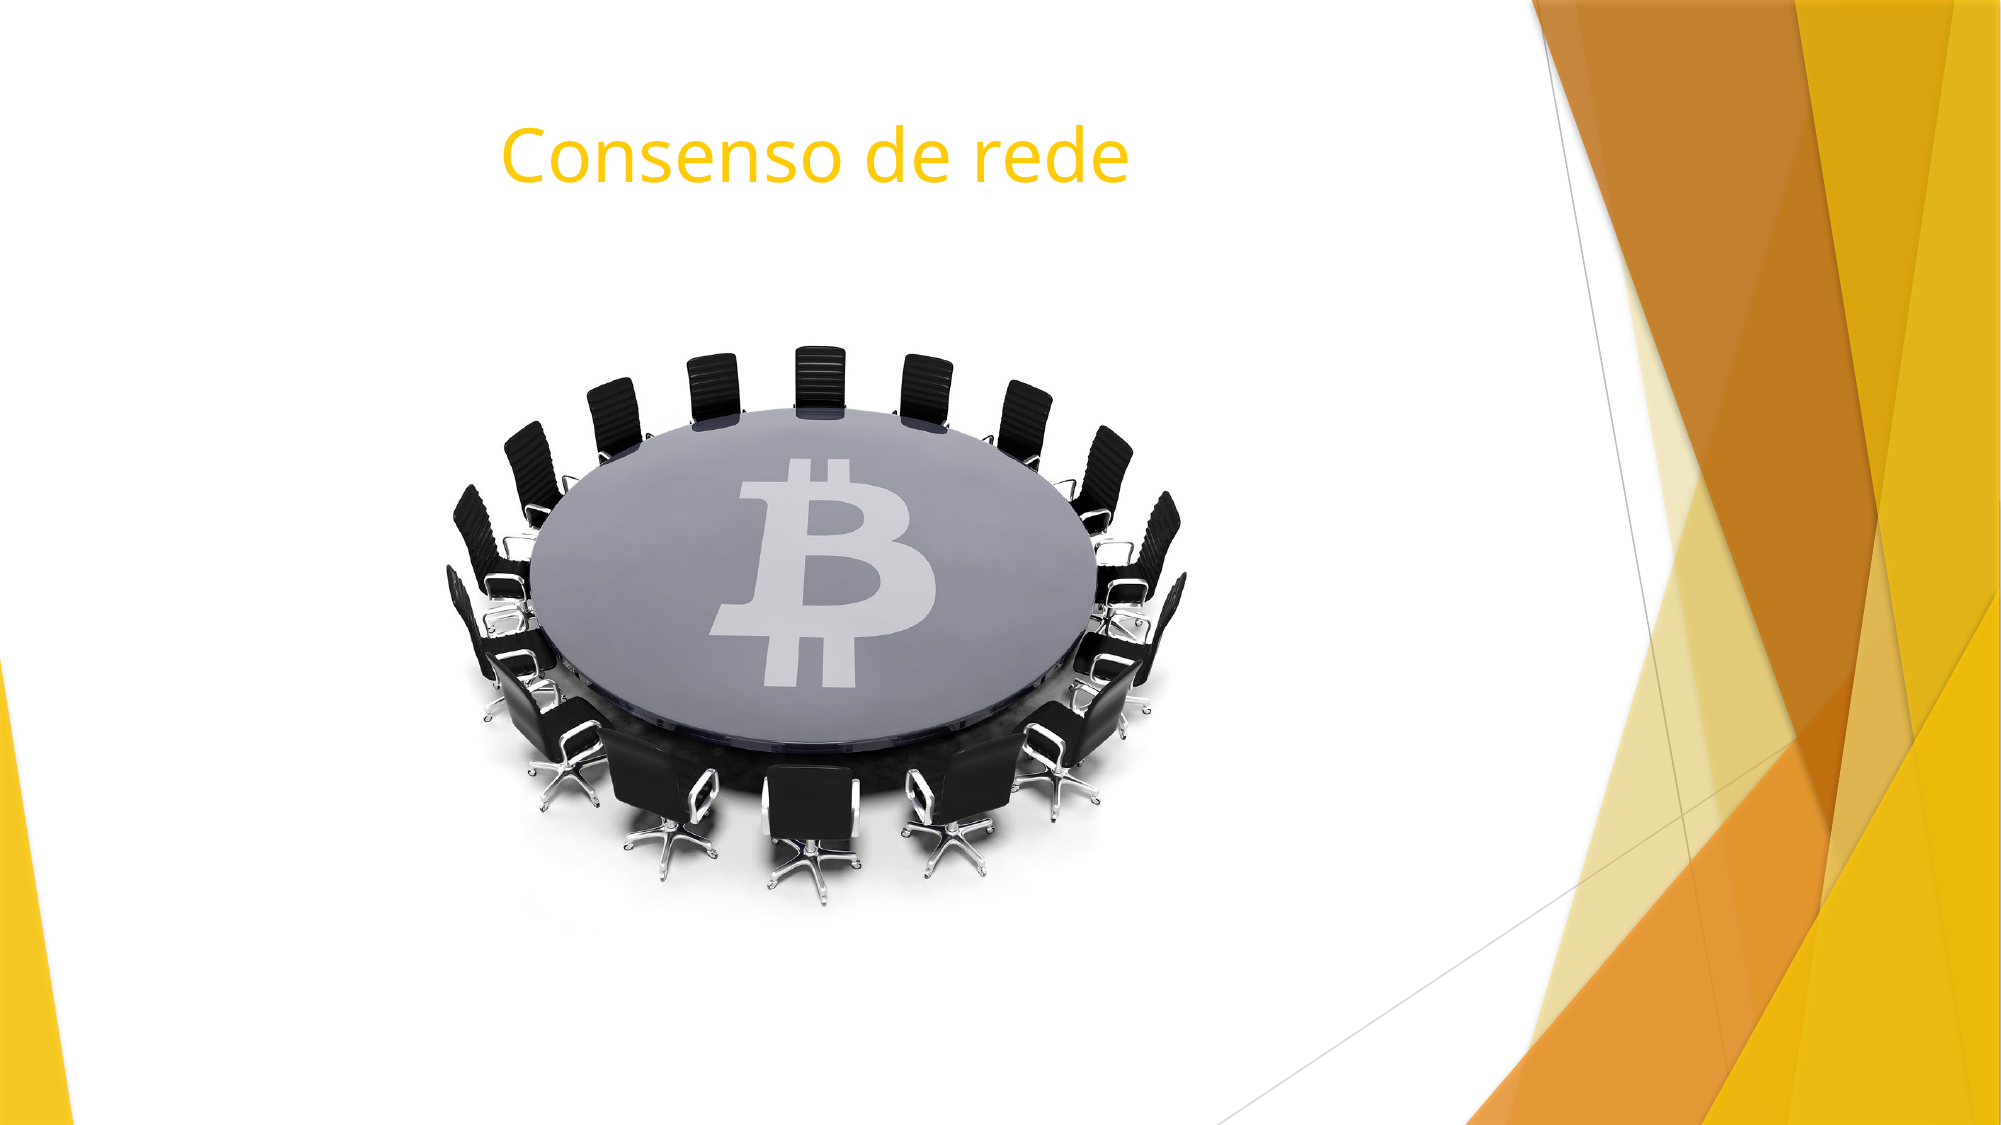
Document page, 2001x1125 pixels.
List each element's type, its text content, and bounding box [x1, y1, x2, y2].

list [249, 294, 1383, 933]
title Consenso de rede [111, 99, 1522, 317]
